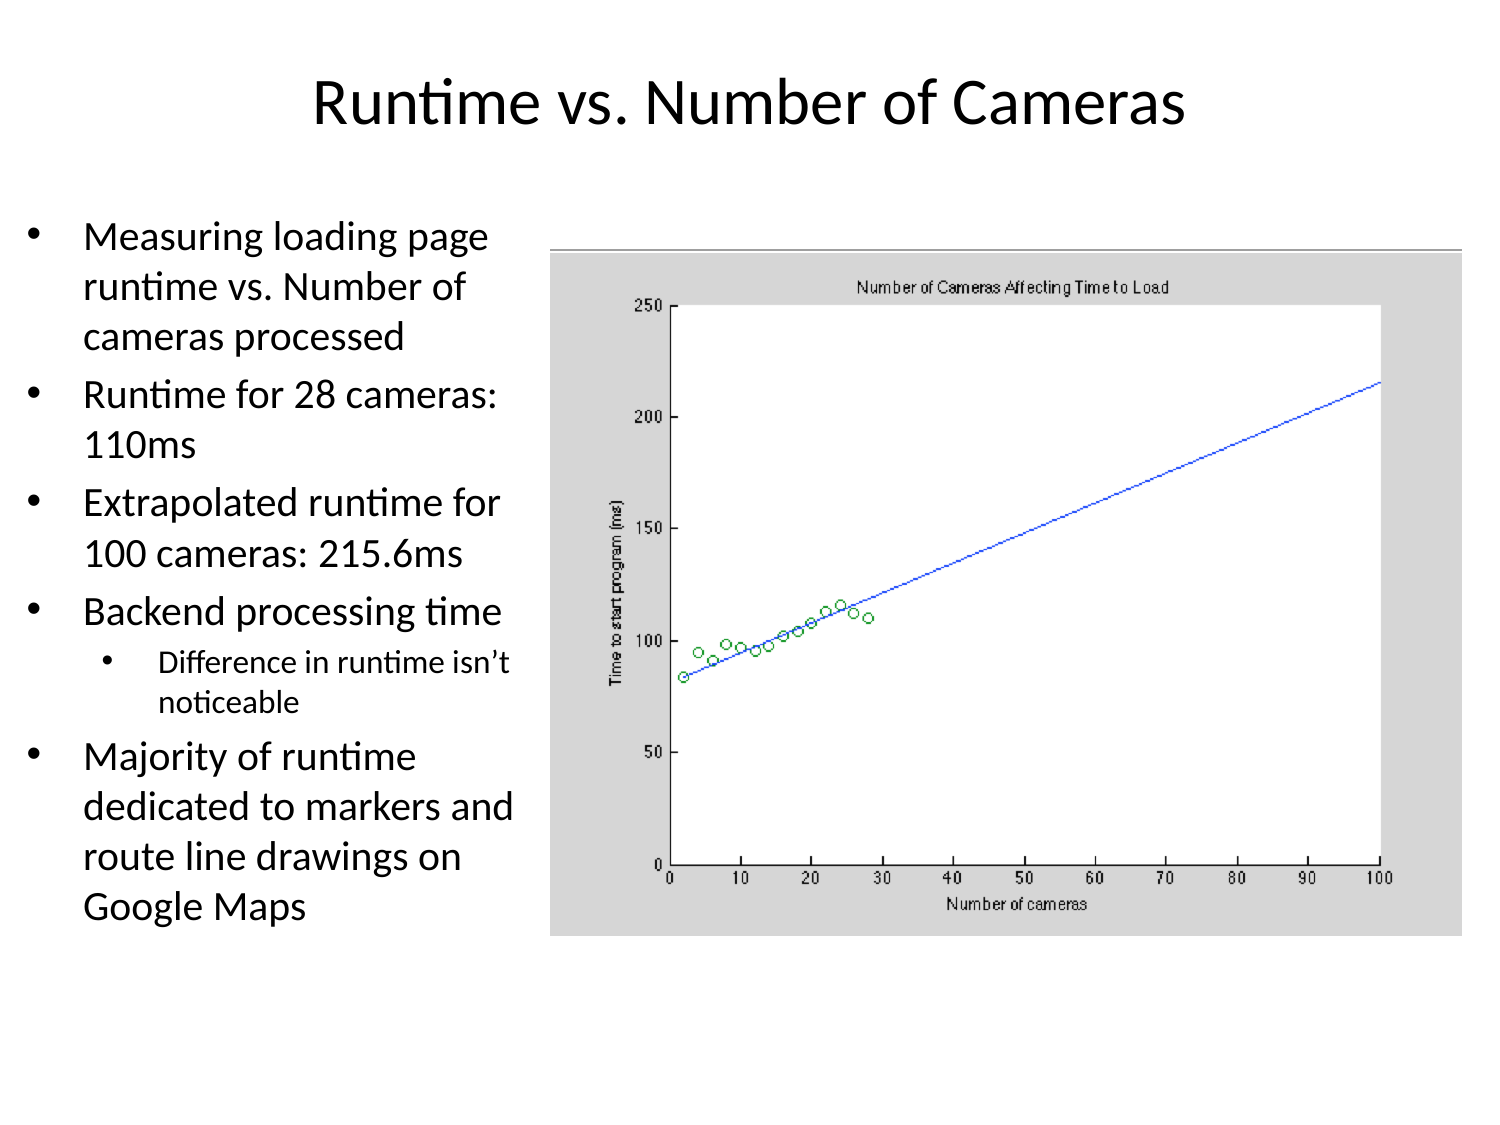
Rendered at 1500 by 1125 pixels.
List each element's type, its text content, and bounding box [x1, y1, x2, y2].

subtitle Runtime vs. Number of Cameras [225, 50, 1275, 155]
picture [550, 249, 1462, 937]
text_box Measuring loading page runtime vs. Number of cameras processed Runtime for 28 cameras: 110ms Extrapolated runtime for 100 cameras: 215.6ms Backend processing time Difference in runtime isn’t noticeable Majority of runtime dedicated to markers and route line drawings on Google Maps [11, 201, 551, 1000]
